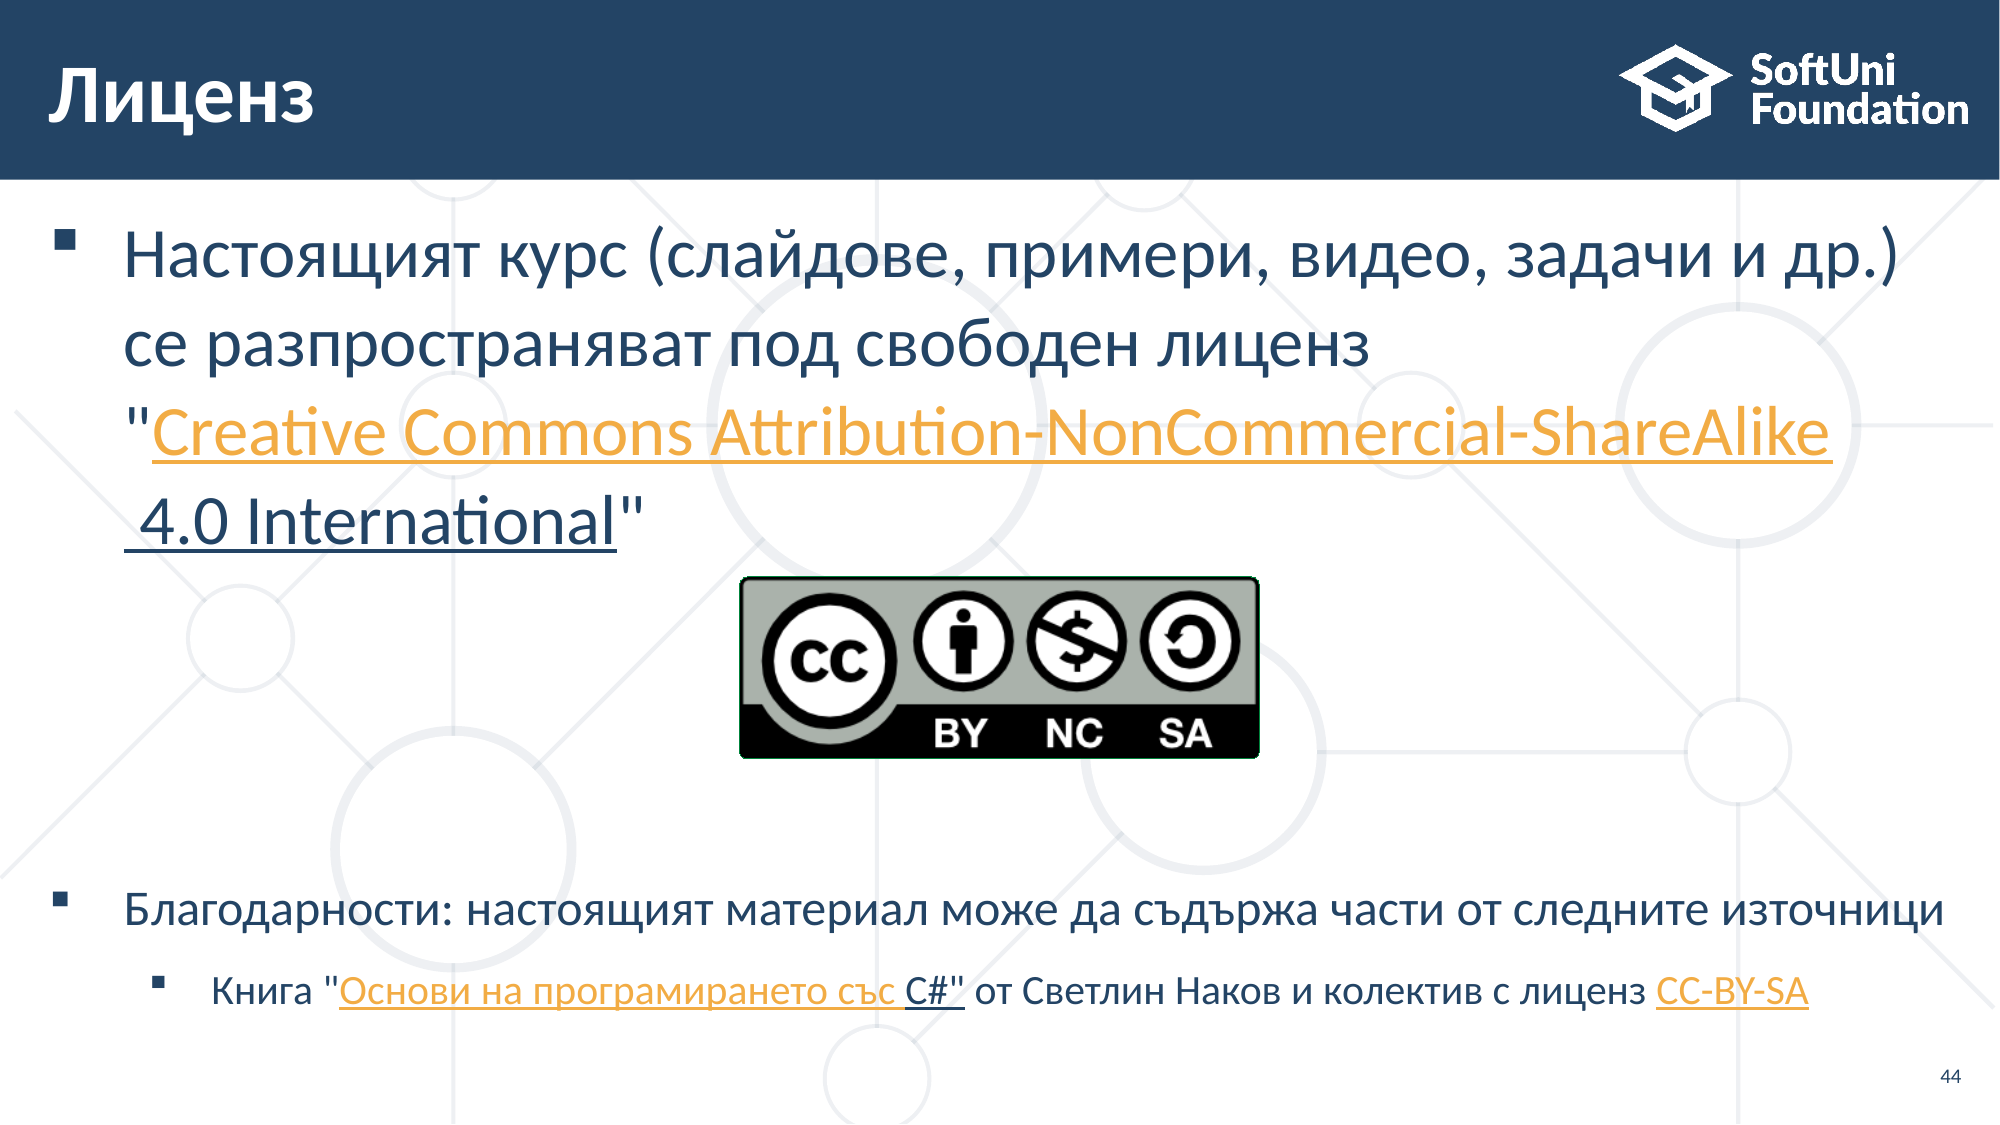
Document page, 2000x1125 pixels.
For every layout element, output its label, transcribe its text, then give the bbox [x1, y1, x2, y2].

picture [1618, 44, 1968, 132]
picture [739, 576, 1260, 760]
title Лиценз [31, 16, 1591, 162]
list Настоящият курс (слайдове, примери, видео, задачи и др.) се разпространяват под свободен лиценз "Creative Commons Attribution-NonCommercial-ShareAlike 4.0 International" Благодарности: настоящият материал може да съдържа части от следните източници Книга "Основи на програмирането със C#" от Светлин Наков и колектив с лиценз CC-BY-SA [31, 196, 1970, 1050]
slide_number 44 [1896, 1049, 1968, 1101]
